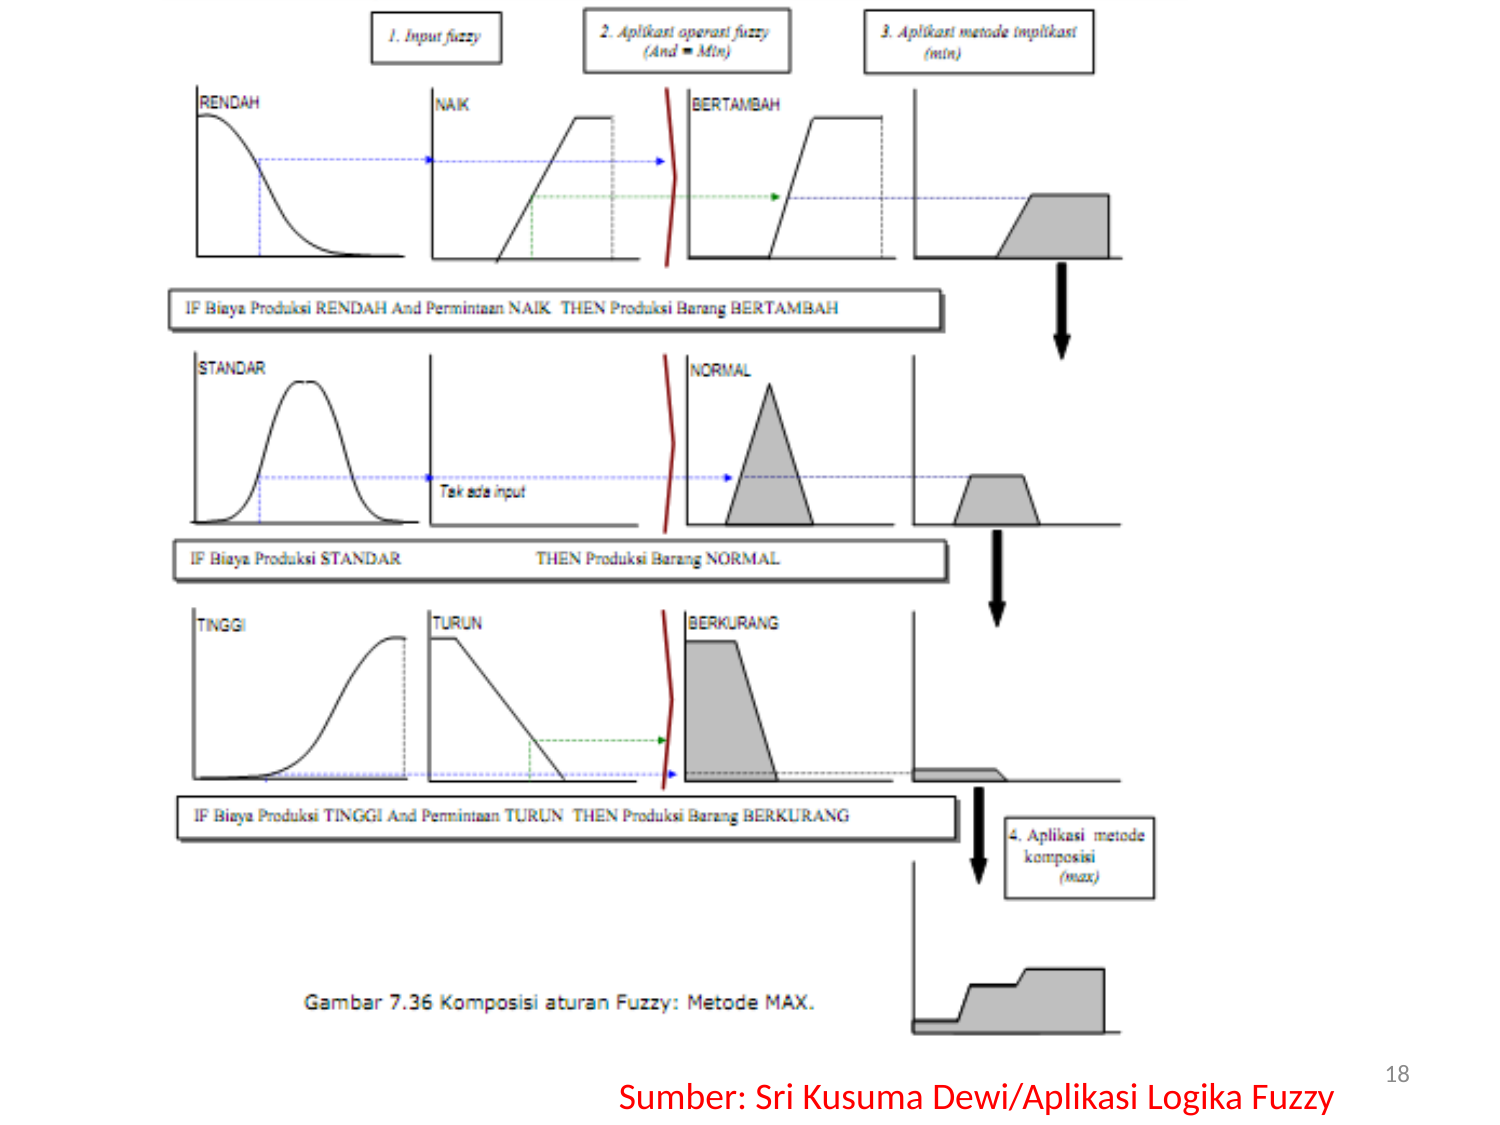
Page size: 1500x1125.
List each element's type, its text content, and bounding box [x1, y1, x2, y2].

picture [162, 0, 1188, 1052]
text_box Sumber: Sri Kusuma Dewi/Aplikasi Logika Fuzzy [604, 1064, 1351, 1125]
slide_number 18 [1074, 1042, 1425, 1103]
